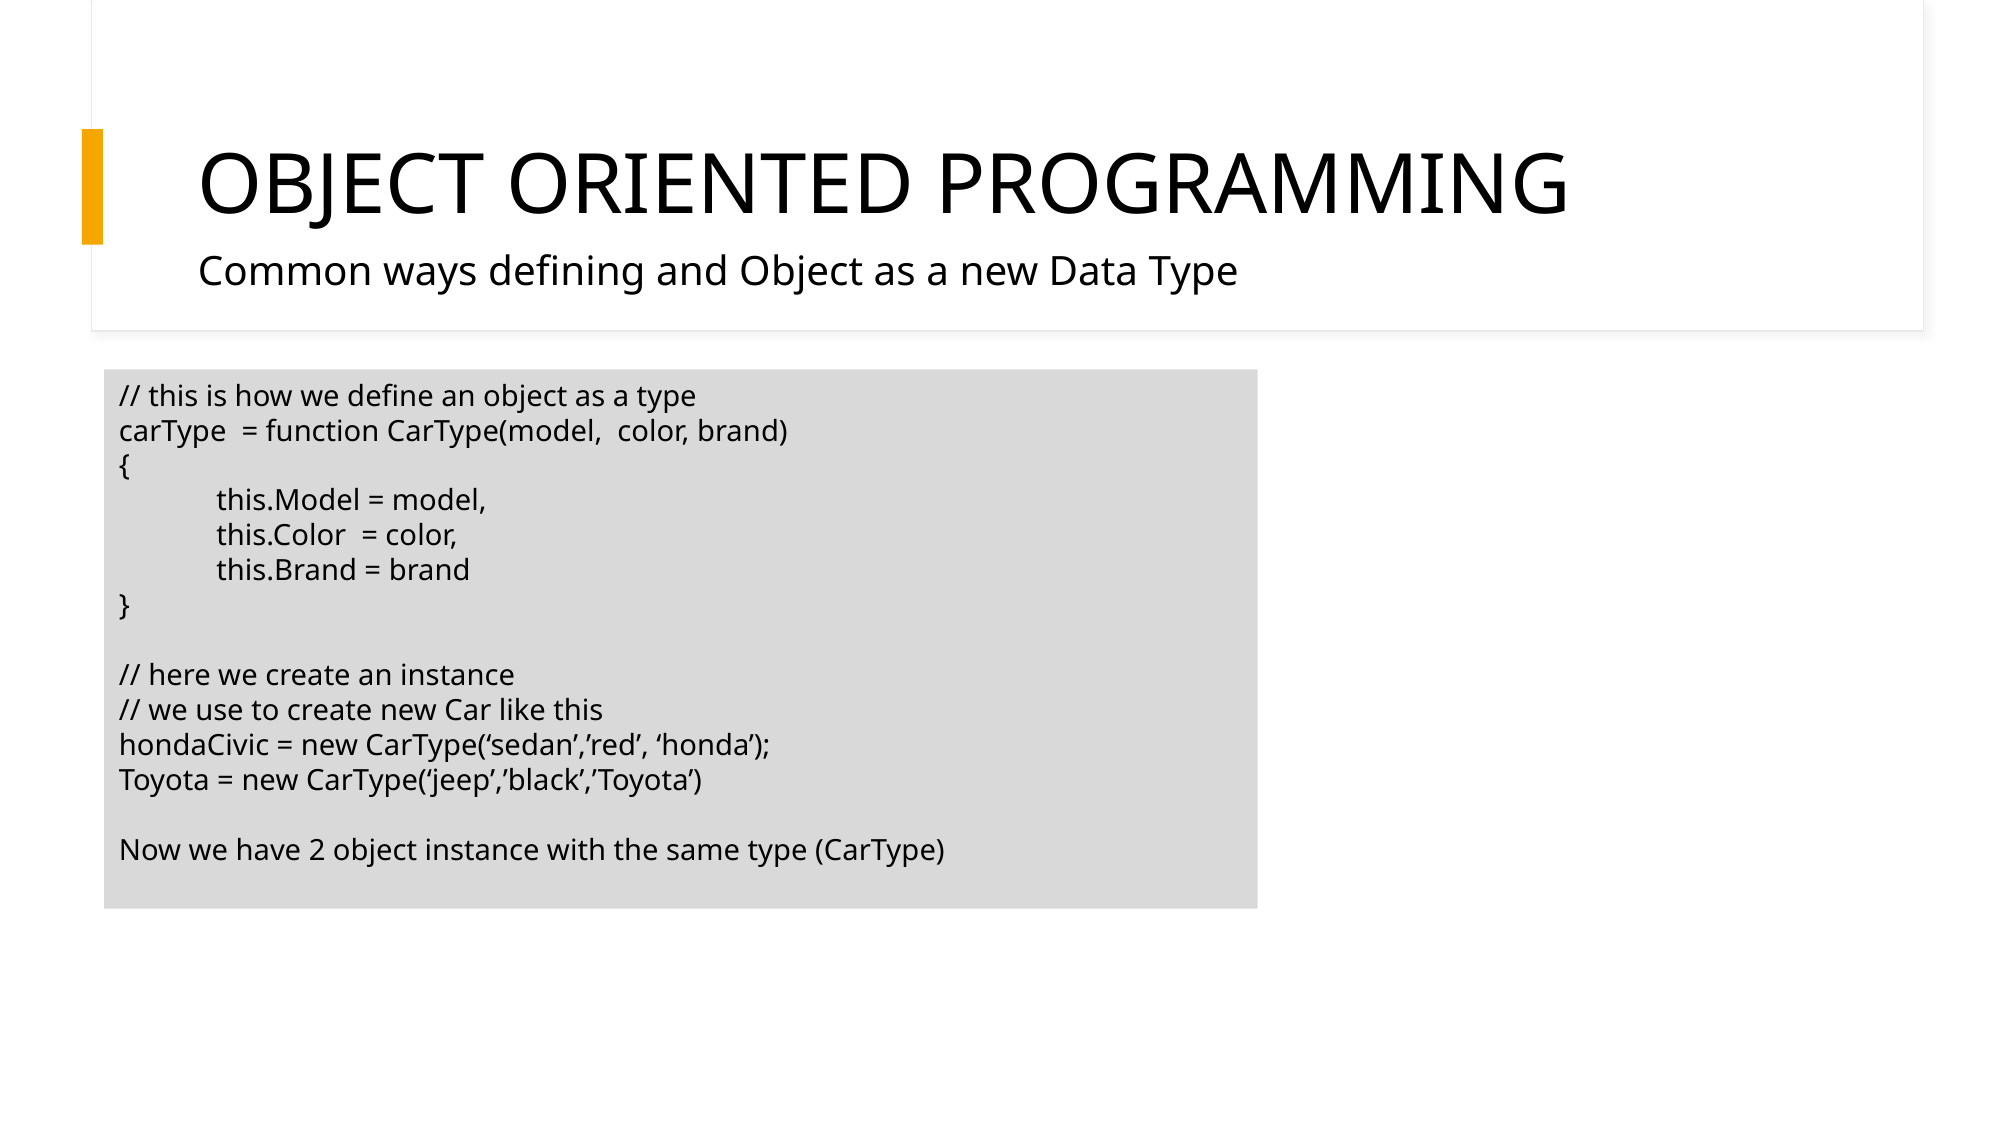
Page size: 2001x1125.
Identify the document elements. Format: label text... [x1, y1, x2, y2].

text_box // this is how we define an object as a type carType = function CarType(model, color, brand) { this.Model = model, this.Color = color, this.Brand = brand } // here we create an instance // we use to create new Car like this hondaCivic = new CarType(‘sedan’,’red’, ‘honda’); Toyota = new CarType(‘jeep’,’black’,’Toyota’) Now we have 2 object instance with the same type (CarType) [104, 369, 1258, 909]
title OBJECT ORIENTED PROGRAMMING [183, 90, 1851, 242]
text_box Common ways defining and Object as a new Data Type [183, 242, 1851, 302]
